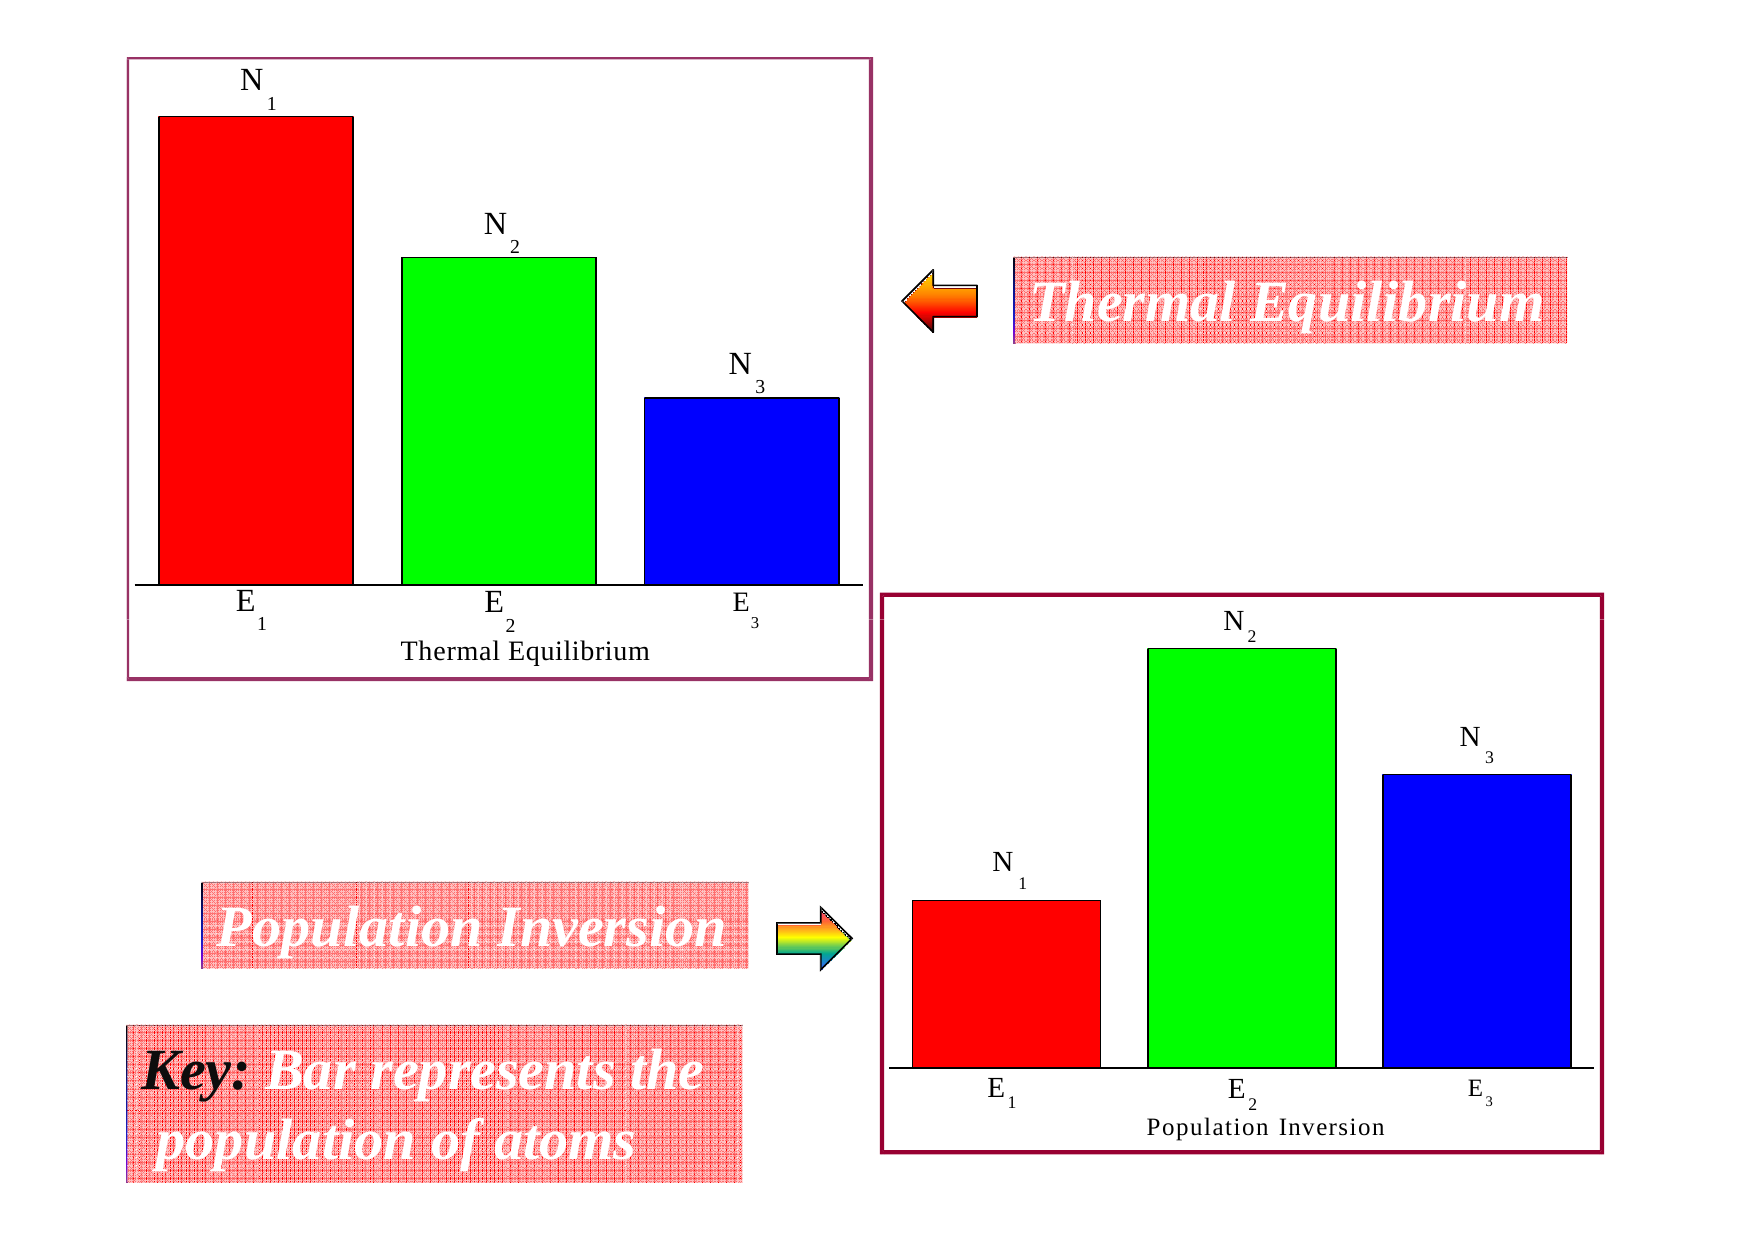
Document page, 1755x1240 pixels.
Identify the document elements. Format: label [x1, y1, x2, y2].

text_box [200, 619, 1605, 1155]
text_box [126, 619, 199, 904]
text_box [126, 905, 854, 1183]
text_box [126, 268, 1628, 1183]
text_box [126, 56, 1605, 268]
